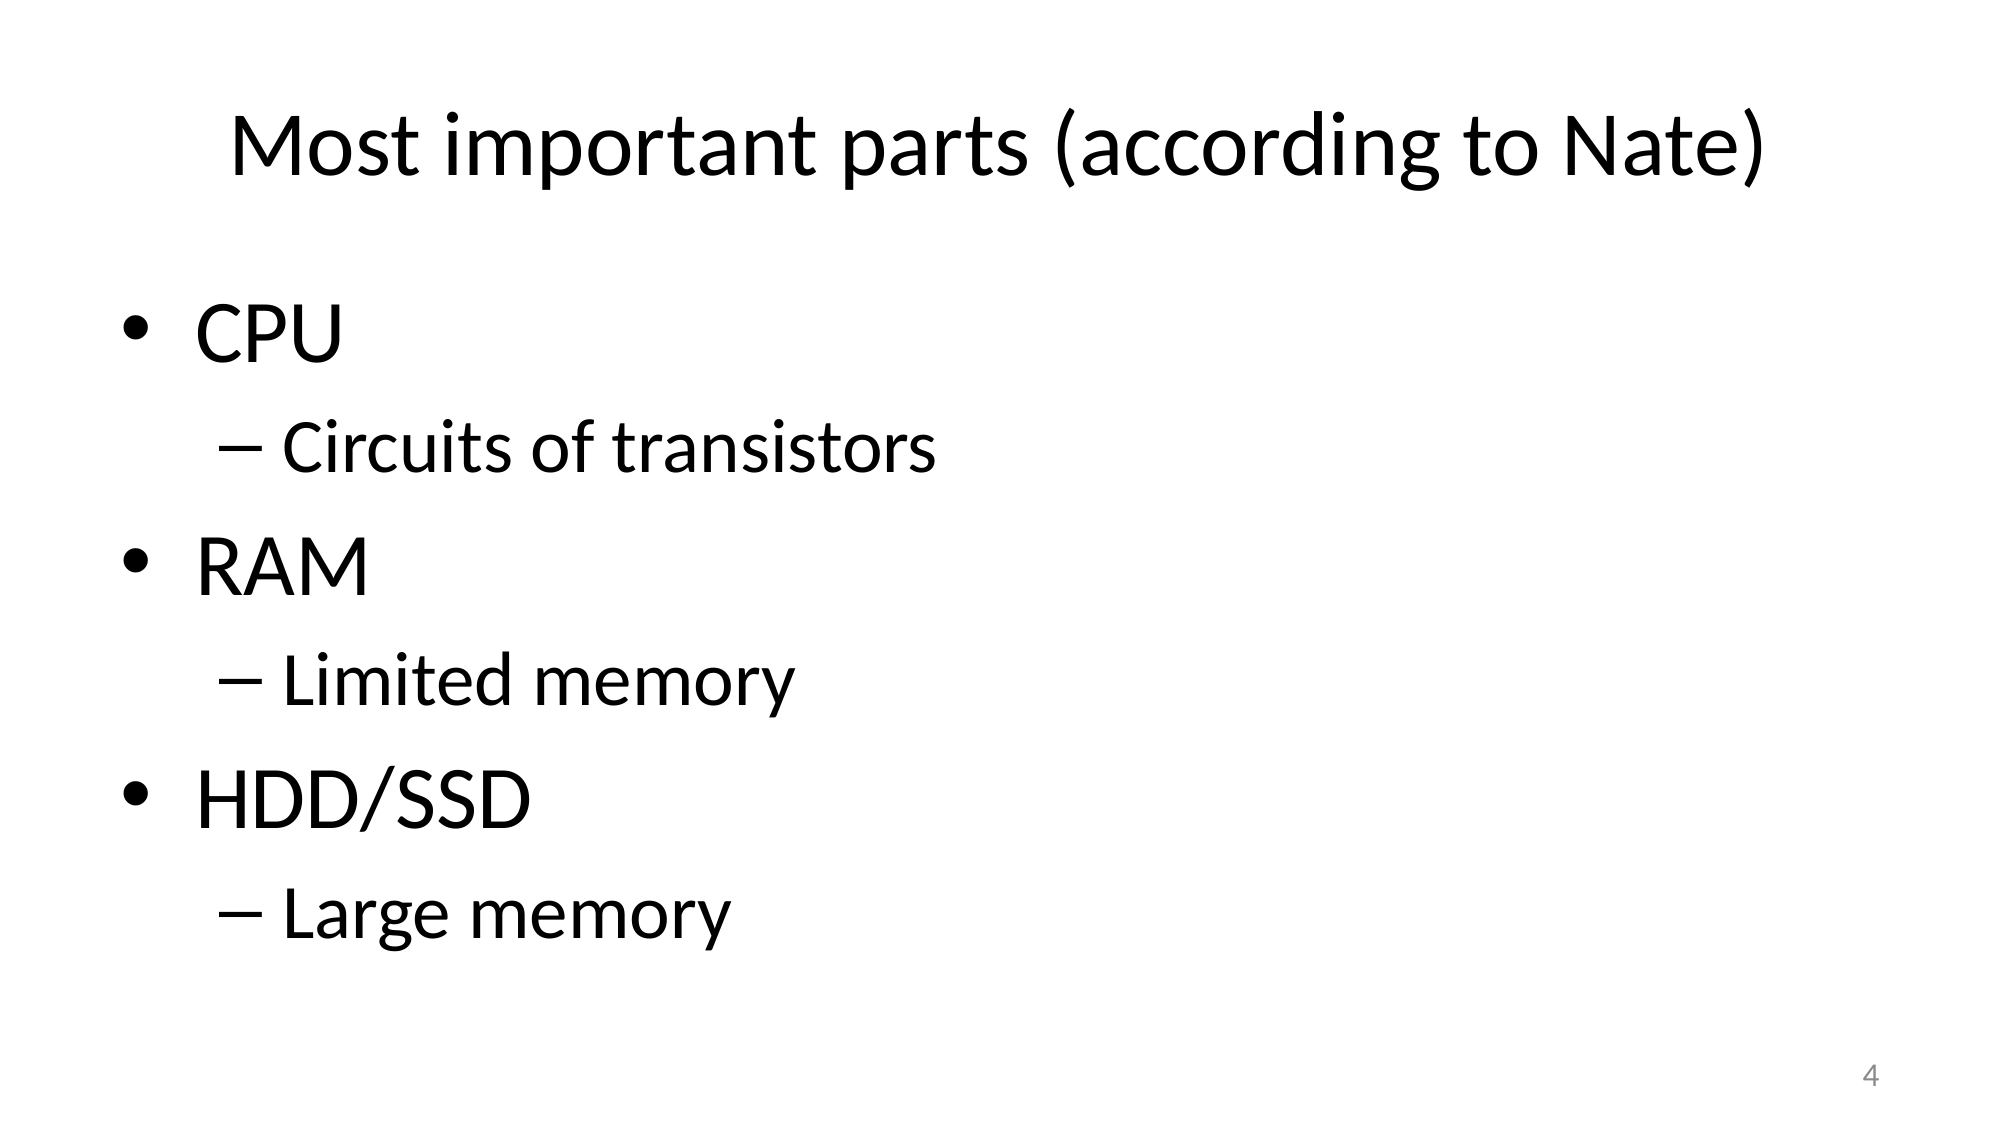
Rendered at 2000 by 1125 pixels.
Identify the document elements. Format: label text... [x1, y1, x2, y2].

list CPU Circuits of transistors RAM Limited memory HDD/SSD Large memory [99, 262, 1900, 1005]
slide_number 4 [1432, 1042, 1900, 1103]
title Most important parts (according to Nate) [99, 45, 1900, 233]
